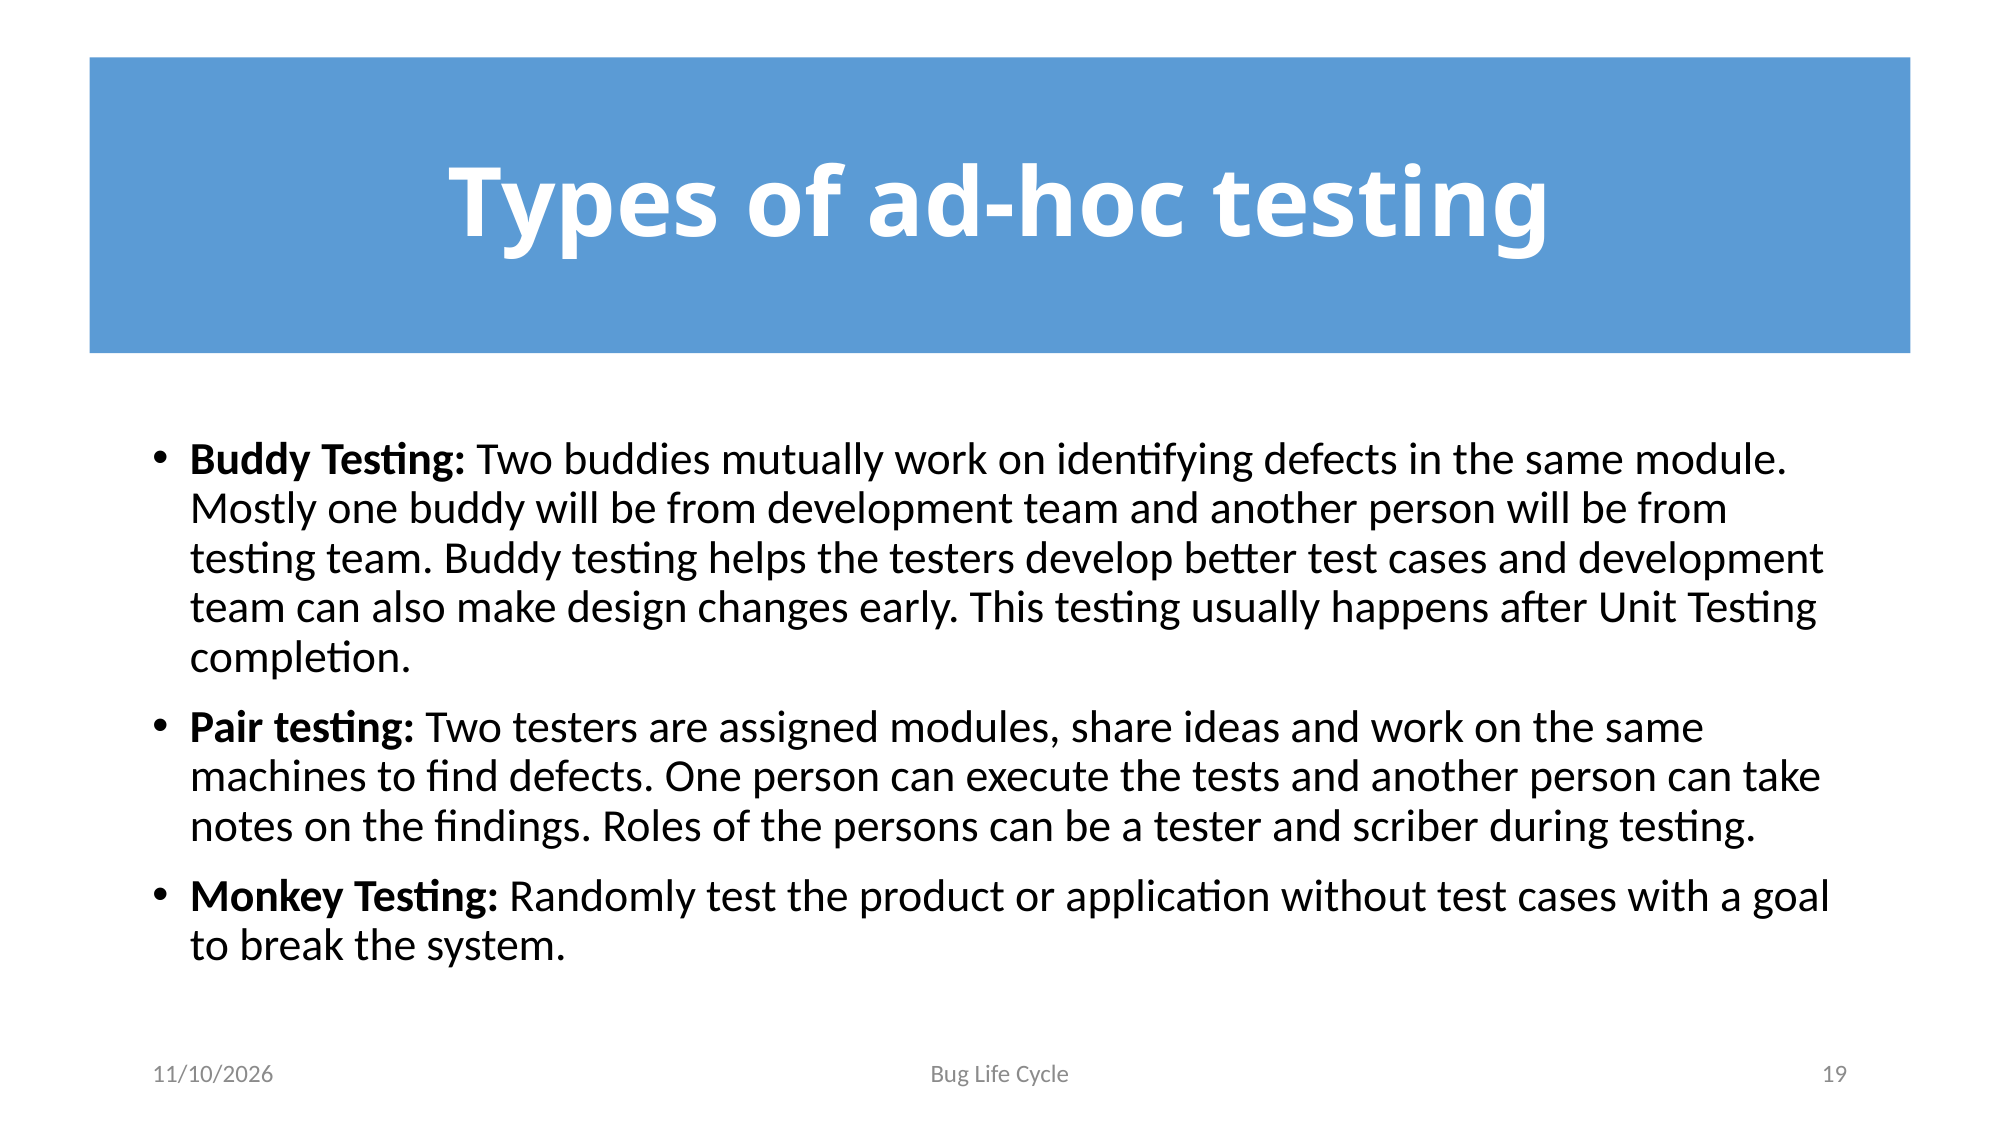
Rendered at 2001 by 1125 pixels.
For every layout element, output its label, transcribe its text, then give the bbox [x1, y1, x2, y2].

list Buddy Testing: Two buddies mutually work on identifying defects in the same module. Mostly one buddy will be from development team and another person will be from testing team. Buddy testing helps the testers develop better test cases and development team can also make design changes early. This testing usually happens after Unit Testing completion. Pair testing: Two testers are assigned modules, share ideas and work on the same machines to find defects. One person can execute the tests and another person can take notes on the findings. Roles of the persons can be a tester and scriber during testing. Monkey Testing: Randomly test the product or application without test cases with a goal to break the system. [137, 392, 1863, 1014]
title Types of ad-hoc testing [137, 96, 1863, 314]
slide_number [137, 1042, 588, 1103]
text_box [89, 56, 1911, 354]
slide_number 19 [1412, 1042, 1863, 1103]
footer Bug Life Cycle [662, 1042, 1338, 1103]
